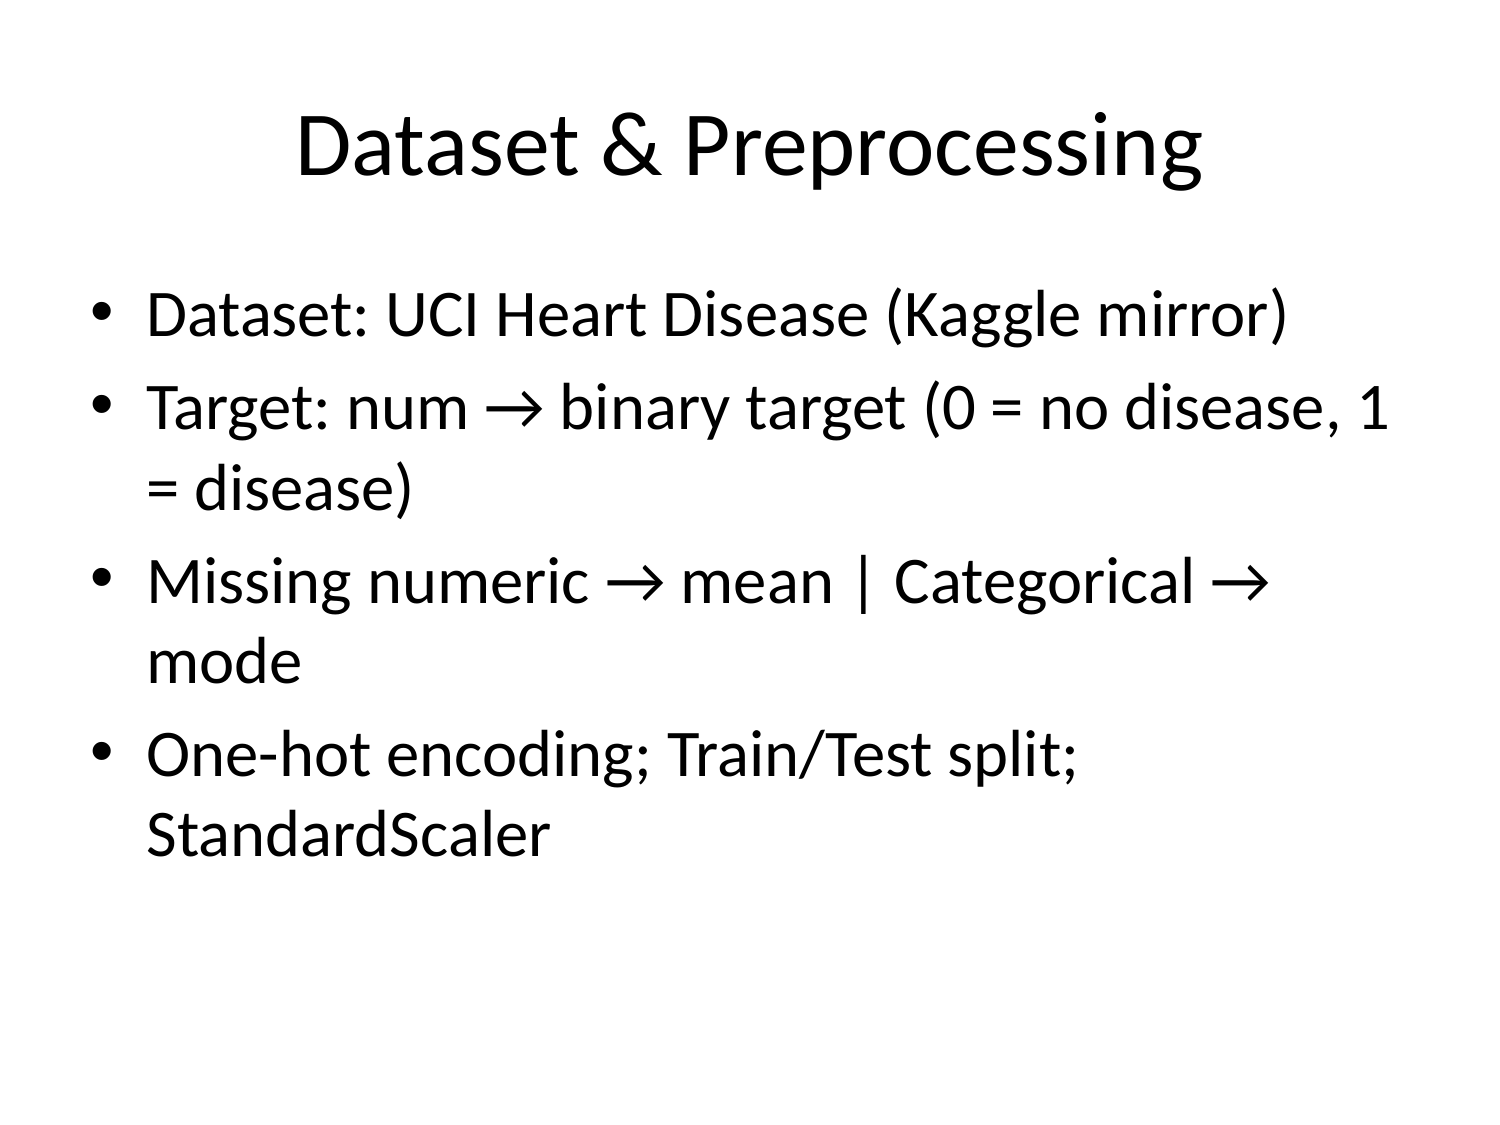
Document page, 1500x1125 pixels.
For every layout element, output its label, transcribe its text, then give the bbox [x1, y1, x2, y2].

list Dataset: UCI Heart Disease (Kaggle mirror) Target: num → binary target (0 = no disease, 1 = disease) Missing numeric → mean | Categorical → mode One-hot encoding; Train/Test split; StandardScaler [75, 262, 1425, 1005]
title Dataset & Preprocessing [75, 45, 1425, 233]
